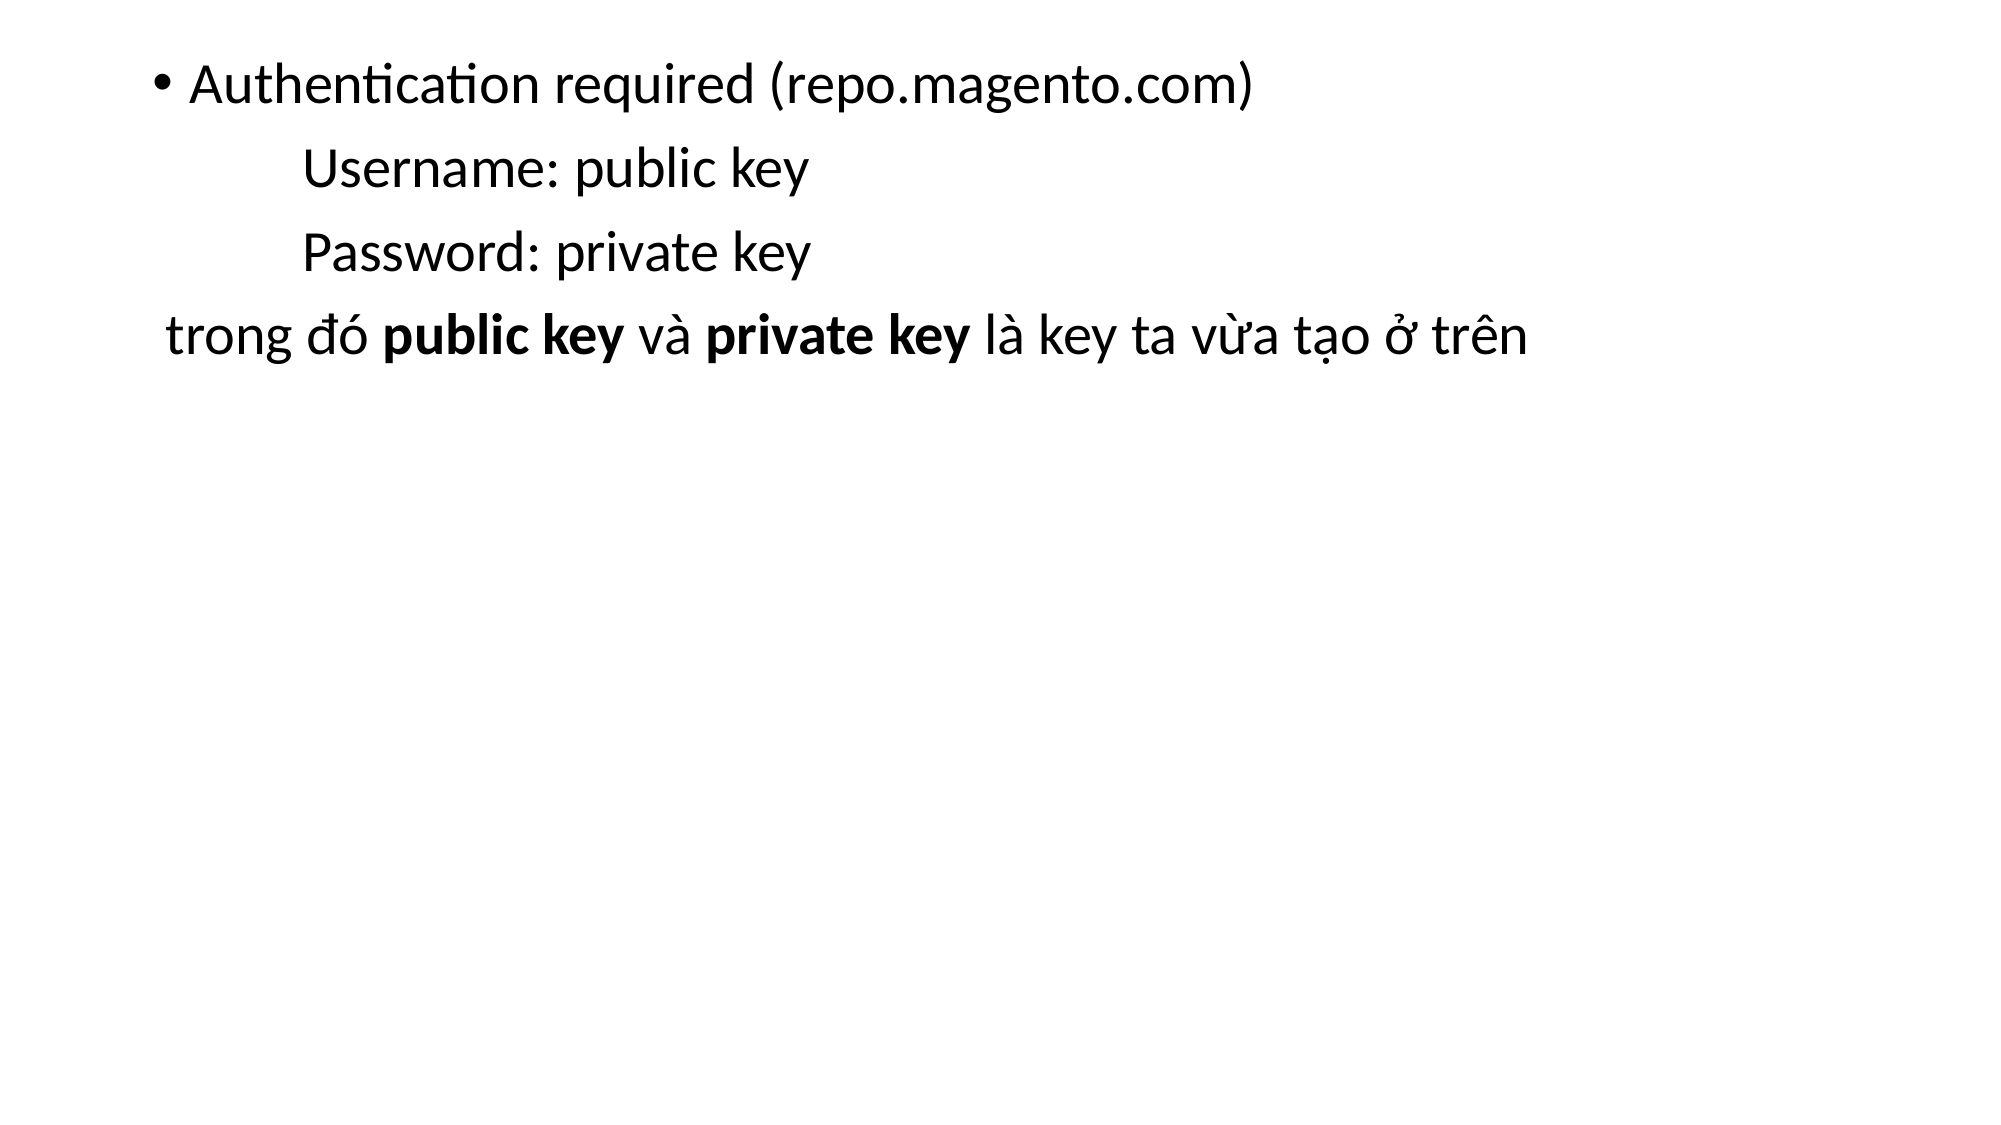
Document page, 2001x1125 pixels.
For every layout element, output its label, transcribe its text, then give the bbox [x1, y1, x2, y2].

list Authentication required (repo.magento.com) Username: public key Password: private key trong đó public key và private key là key ta vừa tạo ở trên [137, 45, 1863, 1014]
